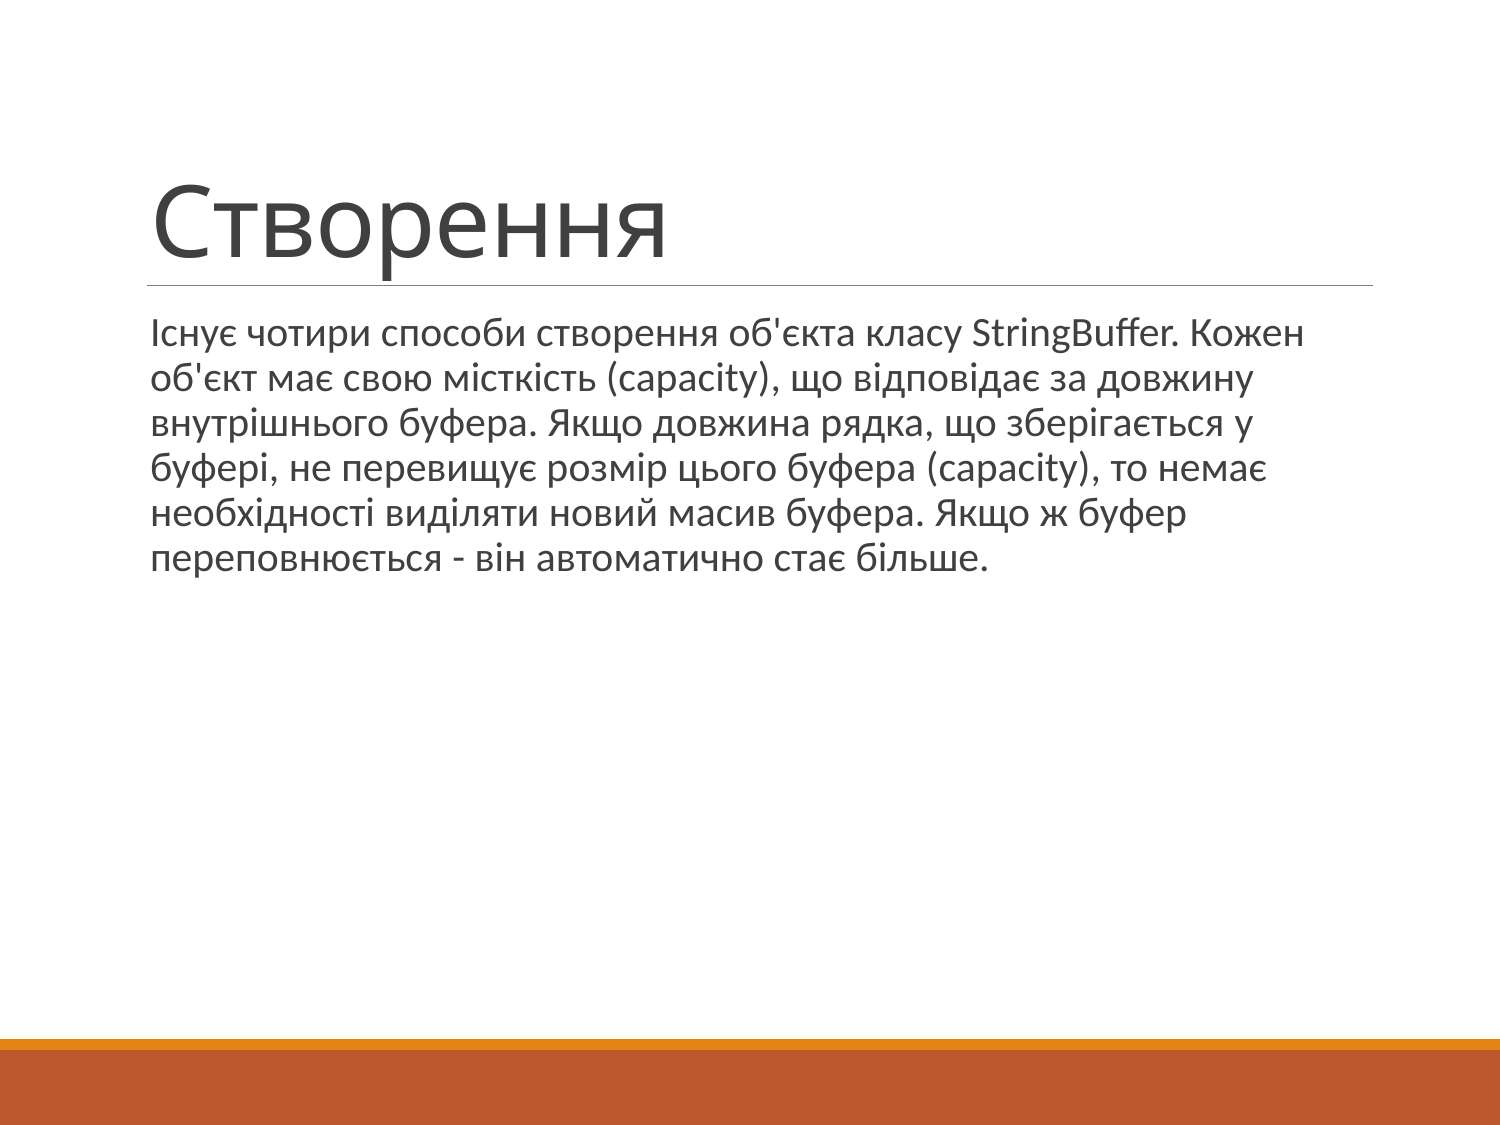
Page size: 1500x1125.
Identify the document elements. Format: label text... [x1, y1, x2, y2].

list Існує чотири способи створення об'єкта класу StringBuffer. Кожен об'єкт має свою місткість (capacity), що відповідає за довжину внутрішнього буфера. Якщо довжина рядка, що зберігається y буфері, не перевищує розмір цього буфера (capacity), то немає необхідності виділяти новий масив буфера. Якщо ж буфер переповнюється - він автоматично стає більше. [135, 302, 1373, 963]
title Створення [135, 47, 1373, 285]
